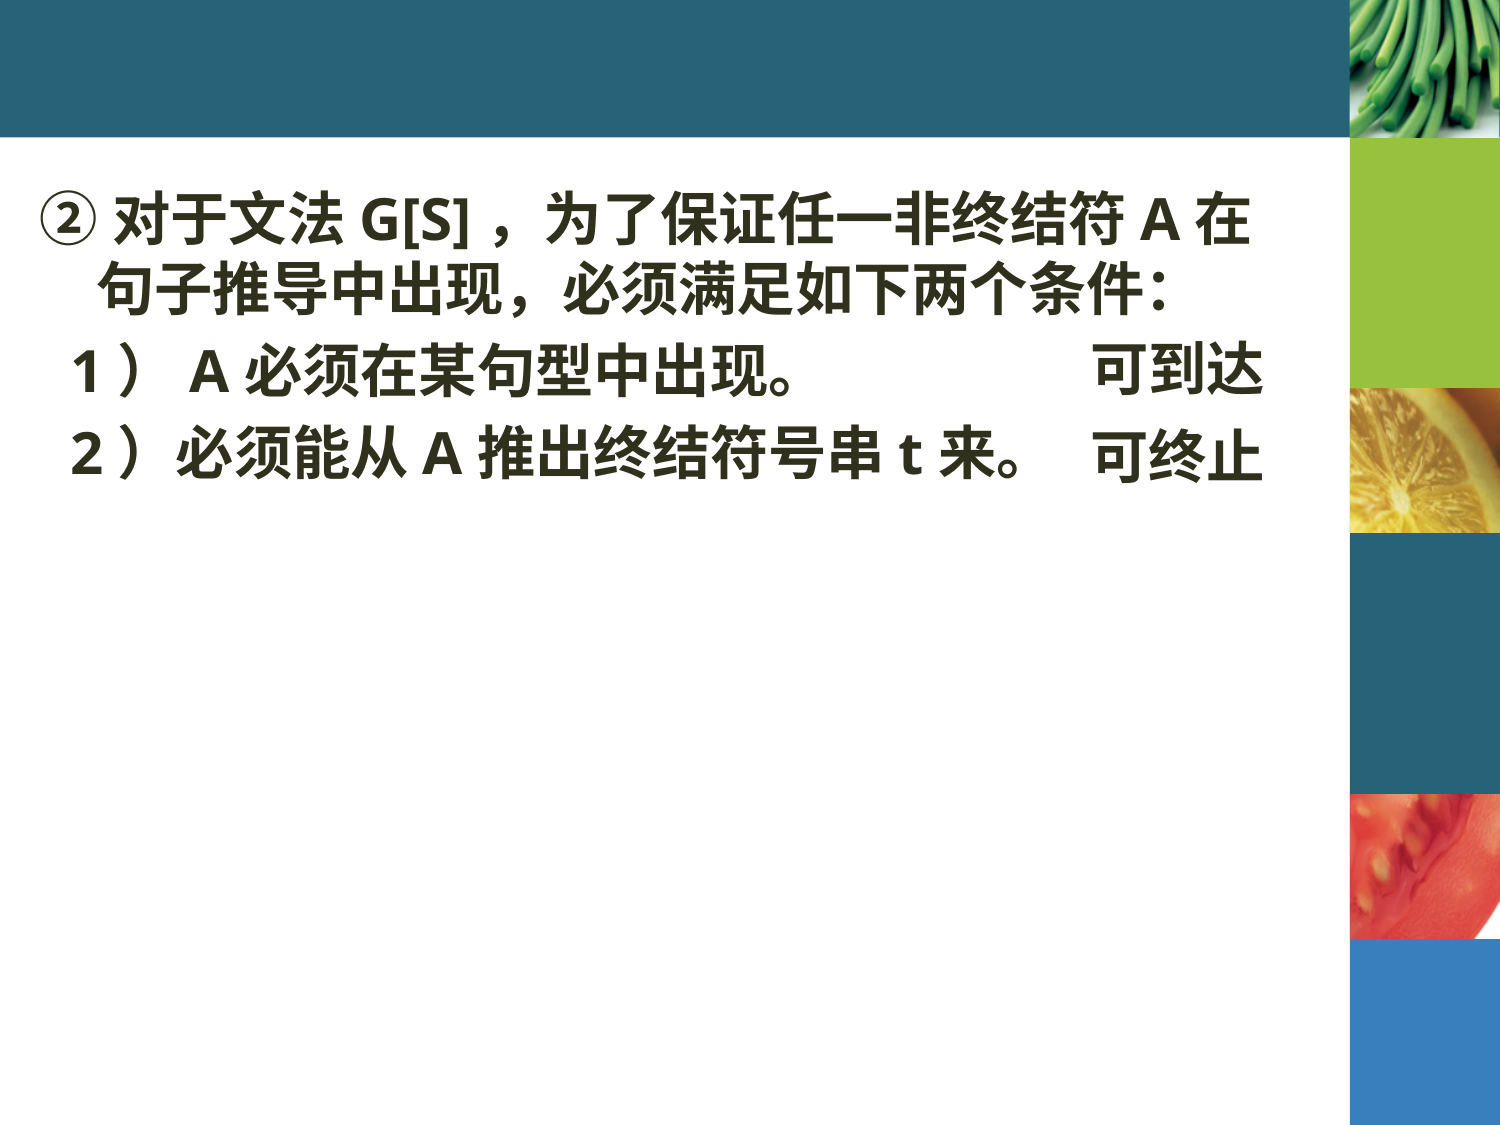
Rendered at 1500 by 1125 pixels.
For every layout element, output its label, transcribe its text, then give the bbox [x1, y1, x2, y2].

text_box 可到达 [1019, 325, 1336, 410]
picture [1349, 794, 1500, 939]
picture [1349, 388, 1500, 533]
picture [1349, 0, 1500, 138]
text_box 可终止 [1019, 412, 1336, 498]
list ②对于文法G[S]，为了保证任一非终结符A在句子推导中出现，必须满足如下两个条件： 1）A必须在某句型中出现。 2）必须能从A推出终结符号串t来。 [24, 174, 1326, 1038]
